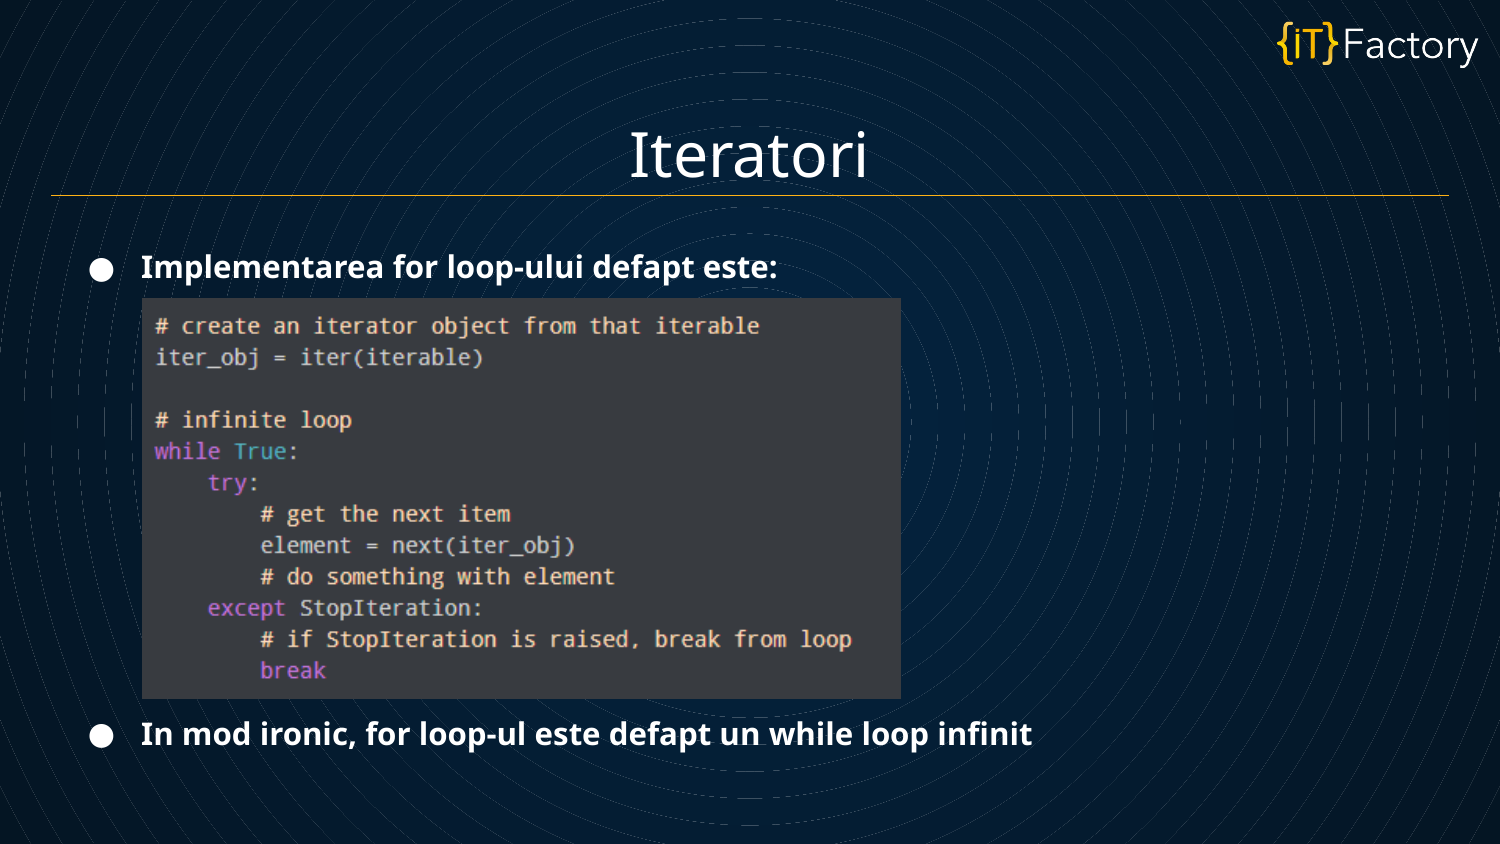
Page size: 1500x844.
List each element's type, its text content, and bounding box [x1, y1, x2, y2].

title Iteratori [51, 202, 1449, 206]
text_box In mod ironic, for loop-ul este defapt un while loop infinit [51, 698, 1449, 804]
picture [142, 298, 901, 700]
picture [1277, 16, 1479, 73]
text_box Implementarea for loop-ului defapt este: [51, 232, 1449, 338]
title Iteratori [51, 105, 1449, 195]
